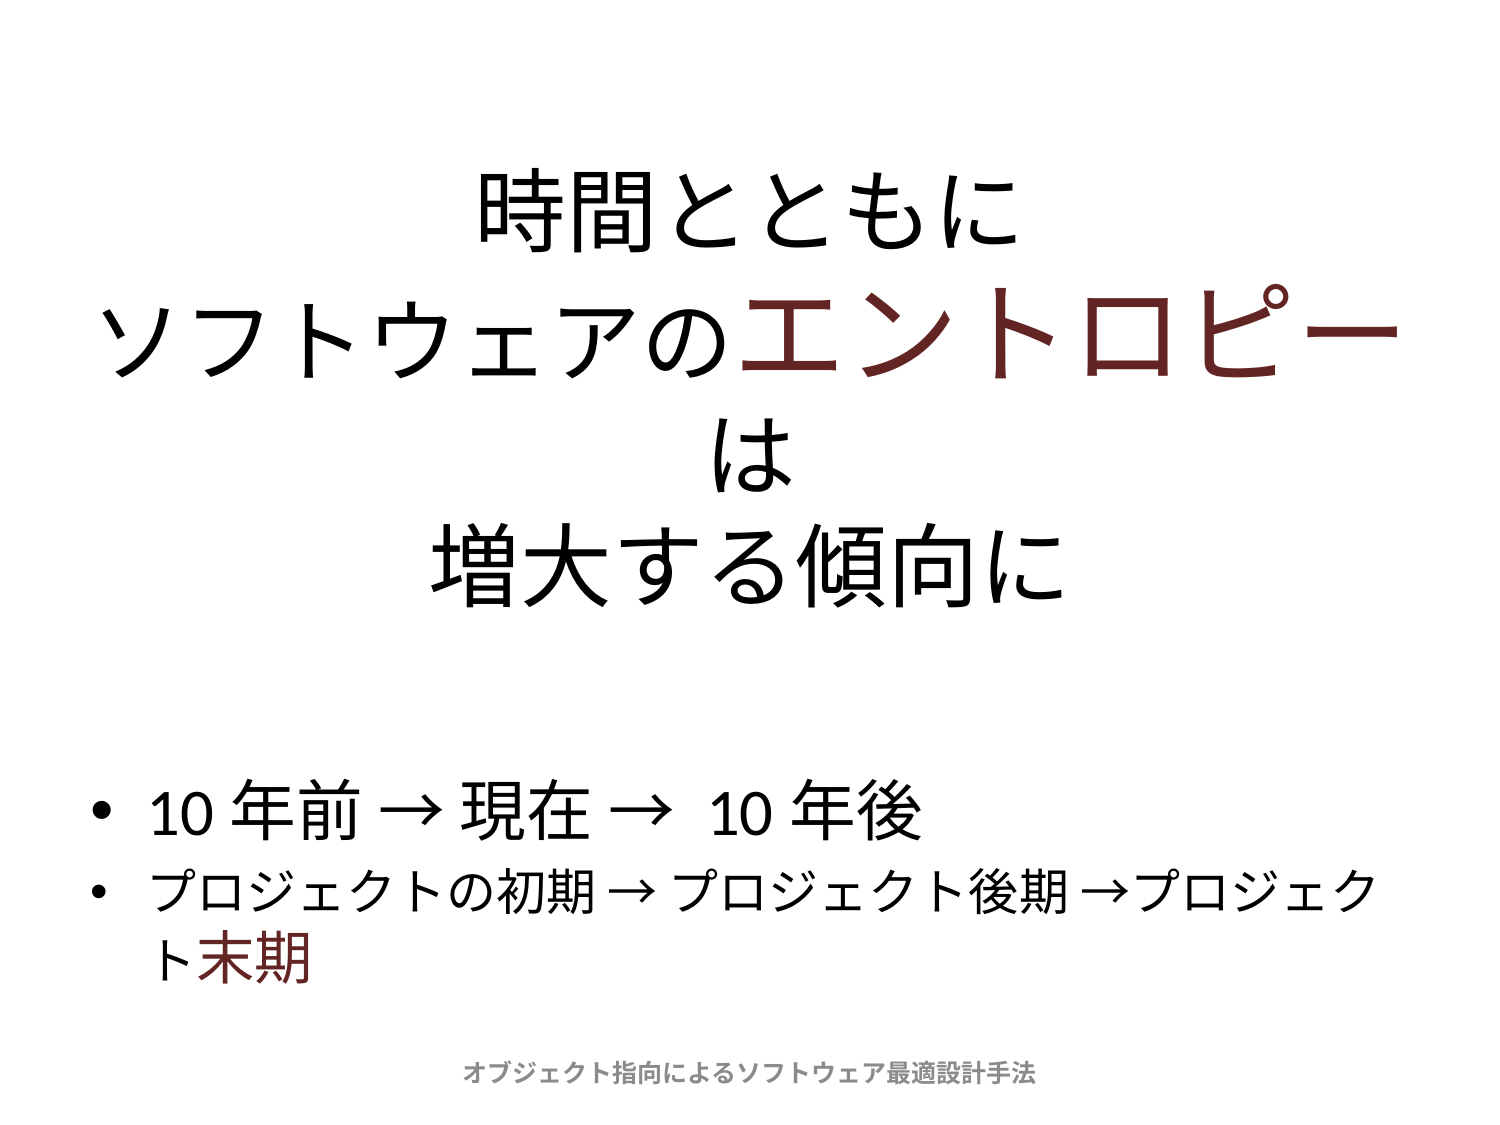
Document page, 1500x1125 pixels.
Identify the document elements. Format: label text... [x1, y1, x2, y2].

title 時間とともに ソフトウェアのエントロピーは 増大する傾向に [74, 44, 1426, 727]
list 10年前 → 現在 → 10年後 プロジェクトの初期 → プロジェクト後期 →プロジェクト末期 [74, 761, 1426, 1006]
footer オブジェクト指向によるソフトウェア最適設計手法 [281, 1042, 1219, 1103]
